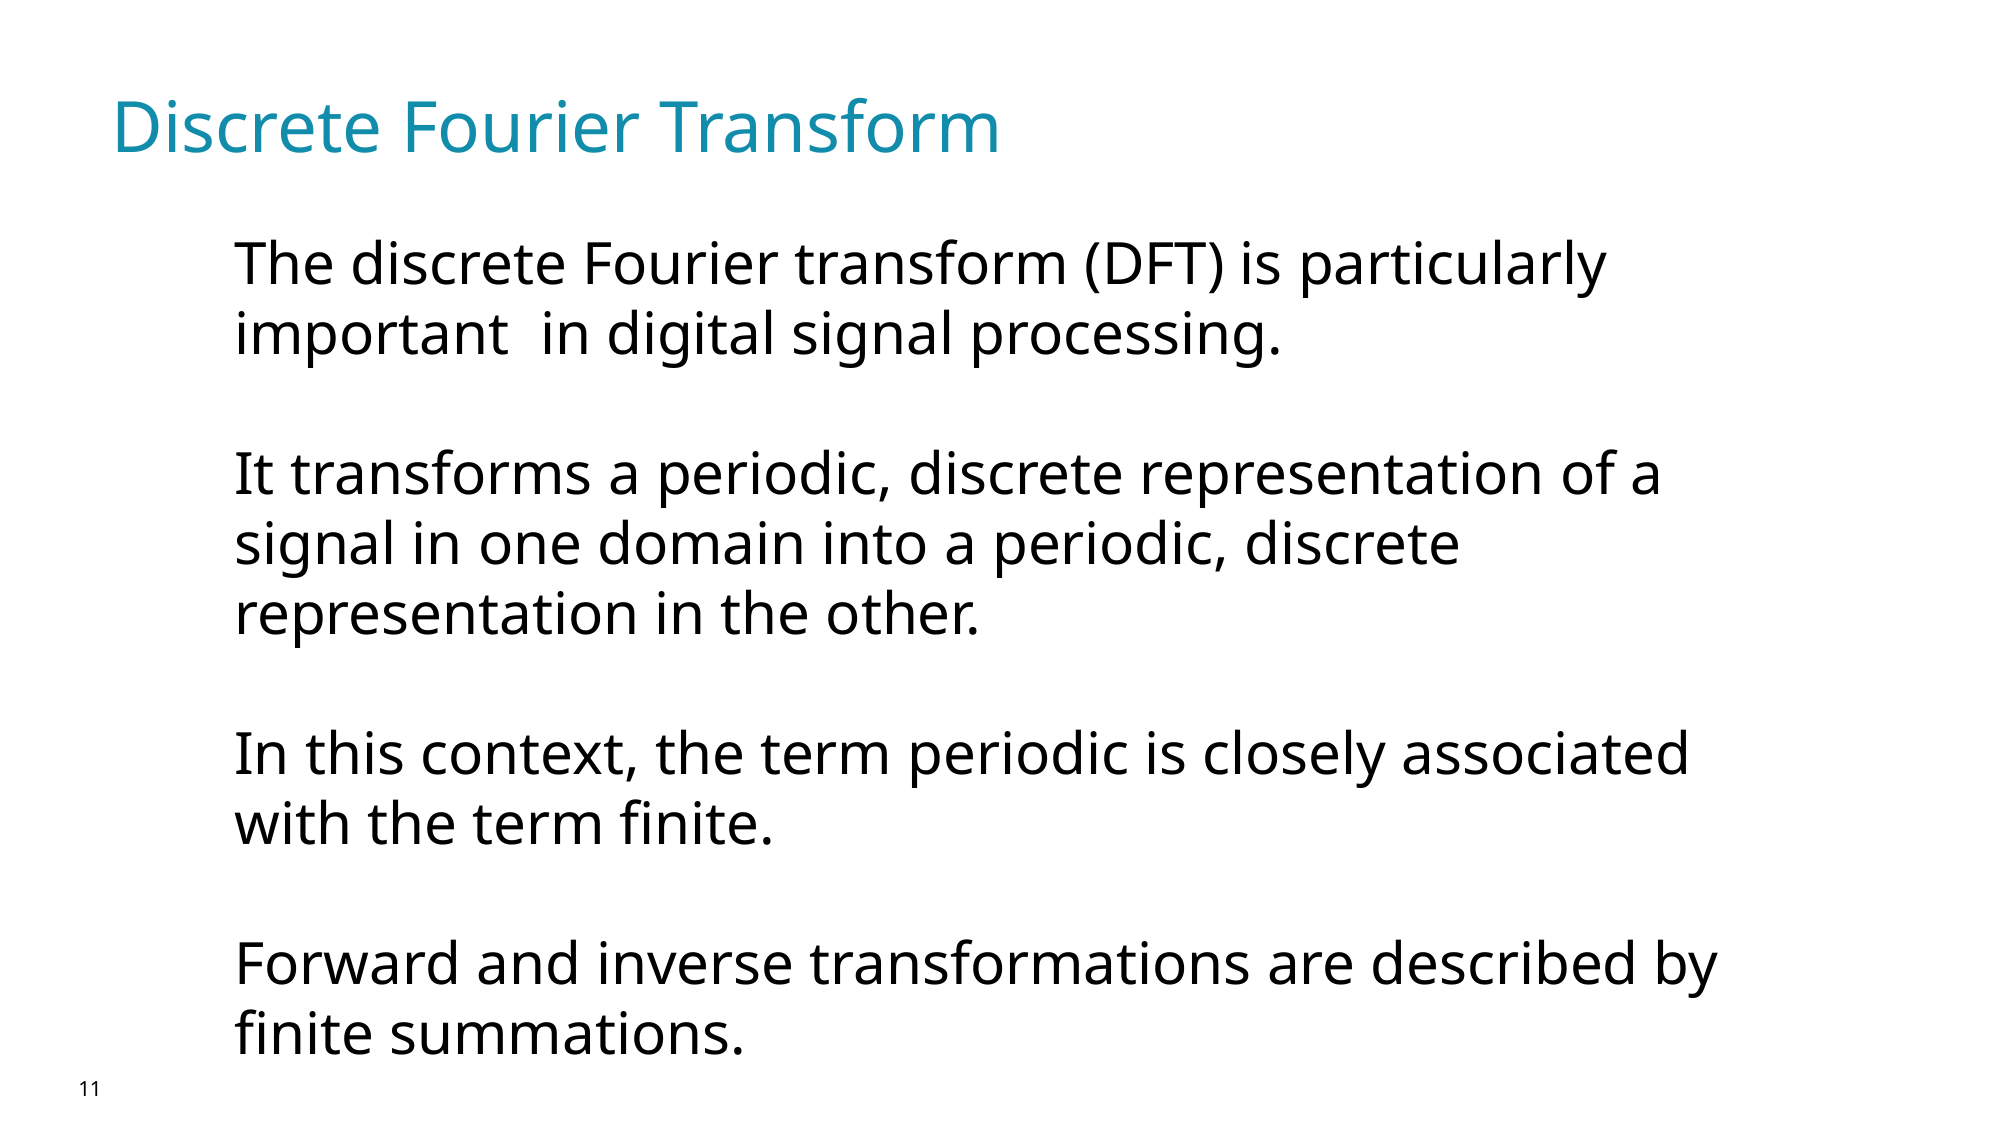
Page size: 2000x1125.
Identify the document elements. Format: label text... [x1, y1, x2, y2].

text_box Discrete Fourier Transform [111, 81, 1455, 176]
text_box The discrete Fourier transform (DFT) is particularly important in digital signal processing. It transforms a periodic, discrete representation of a signal in one domain into a periodic, discrete representation in the other. In this context, the term periodic is closely associated with the term finite. Forward and inverse transformations are described by finite summations. [219, 218, 1798, 1074]
